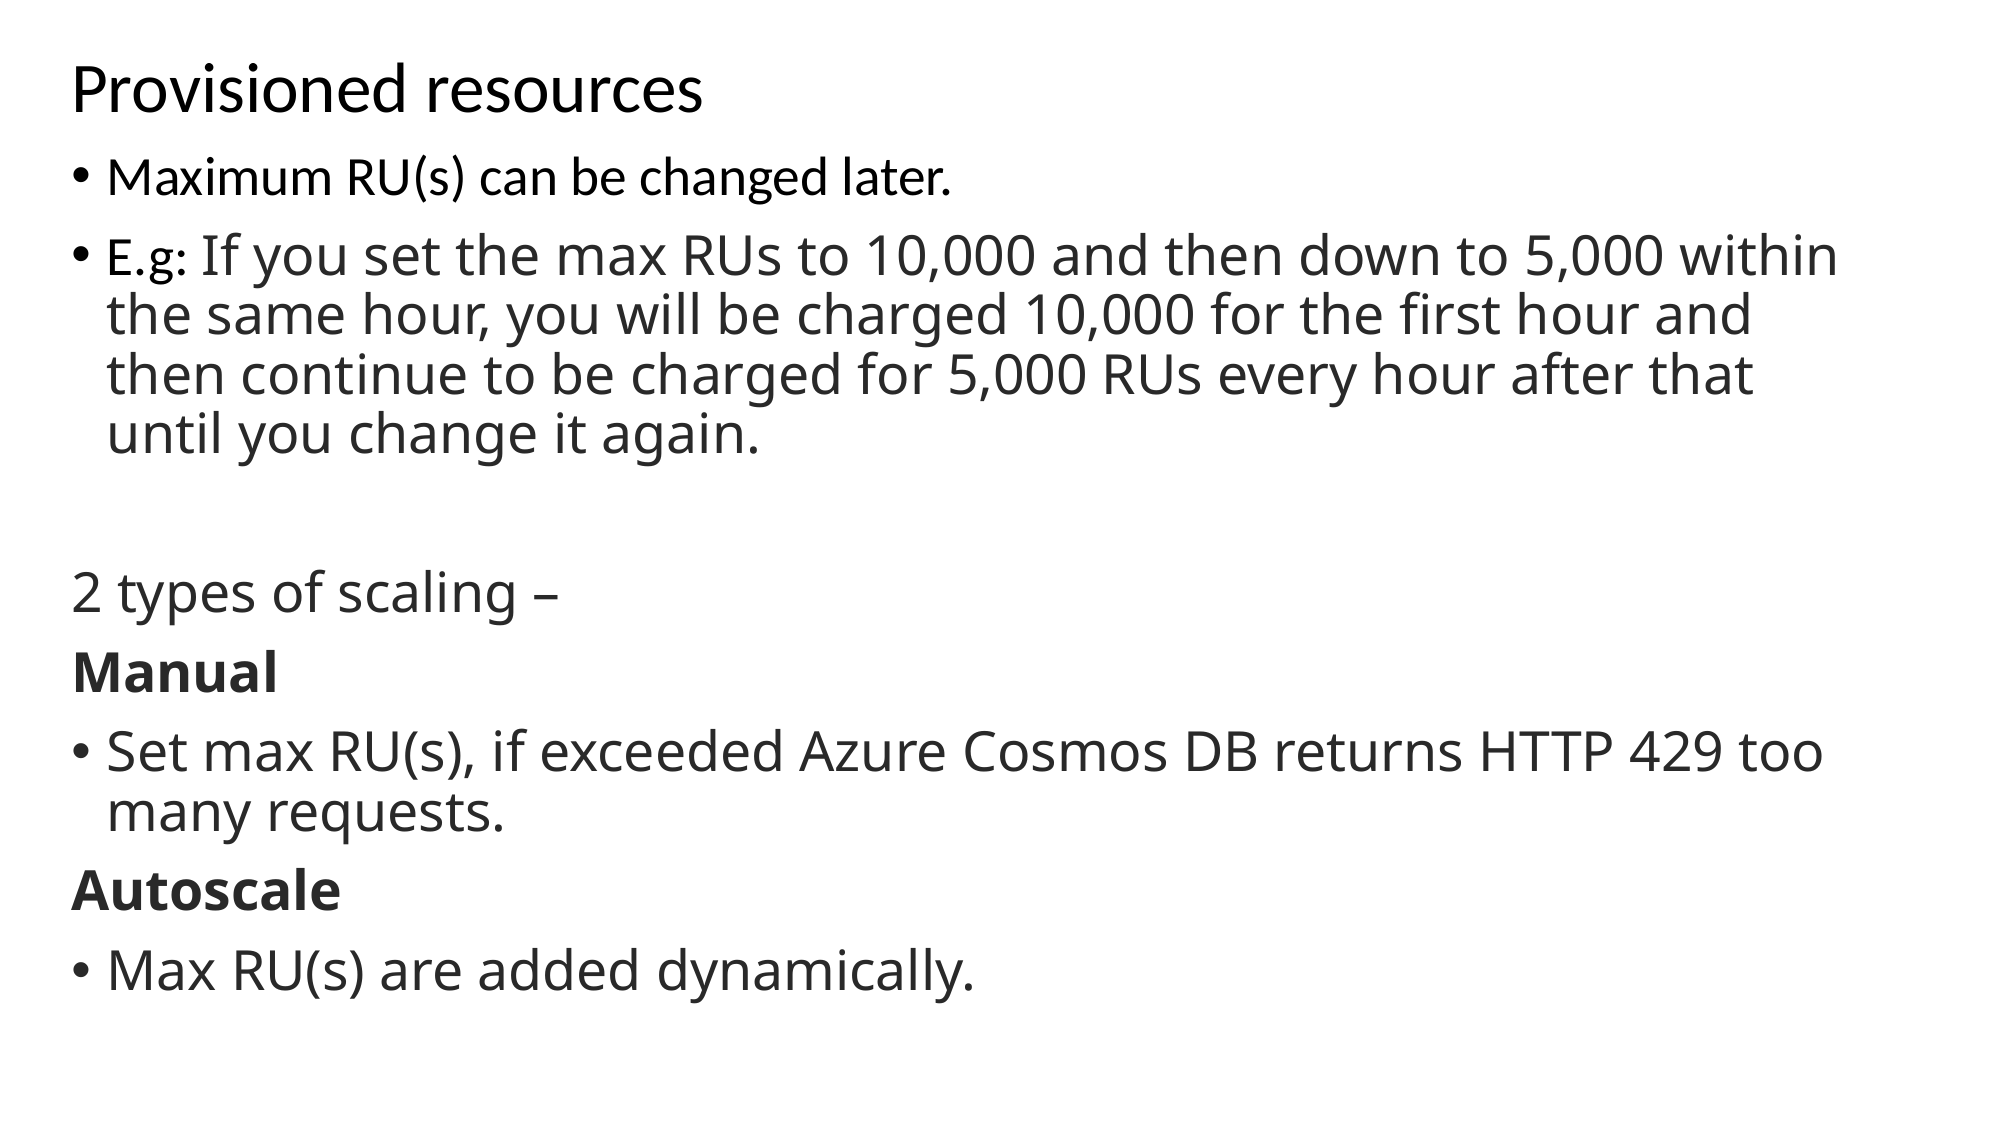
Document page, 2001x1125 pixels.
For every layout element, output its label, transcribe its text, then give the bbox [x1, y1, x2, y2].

list Provisioned resources Maximum RU(s) can be changed later. E.g: If you set the max RUs to 10,000 and then down to 5,000 within the same hour, you will be charged 10,000 for the first hour and then continue to be charged for 5,000 RUs every hour after that until you change it again. 2 types of scaling – Manual Set max RU(s), if exceeded Azure Cosmos DB returns HTTP 429 too many requests. Autoscale Max RU(s) are added dynamically. [56, 43, 1863, 1014]
